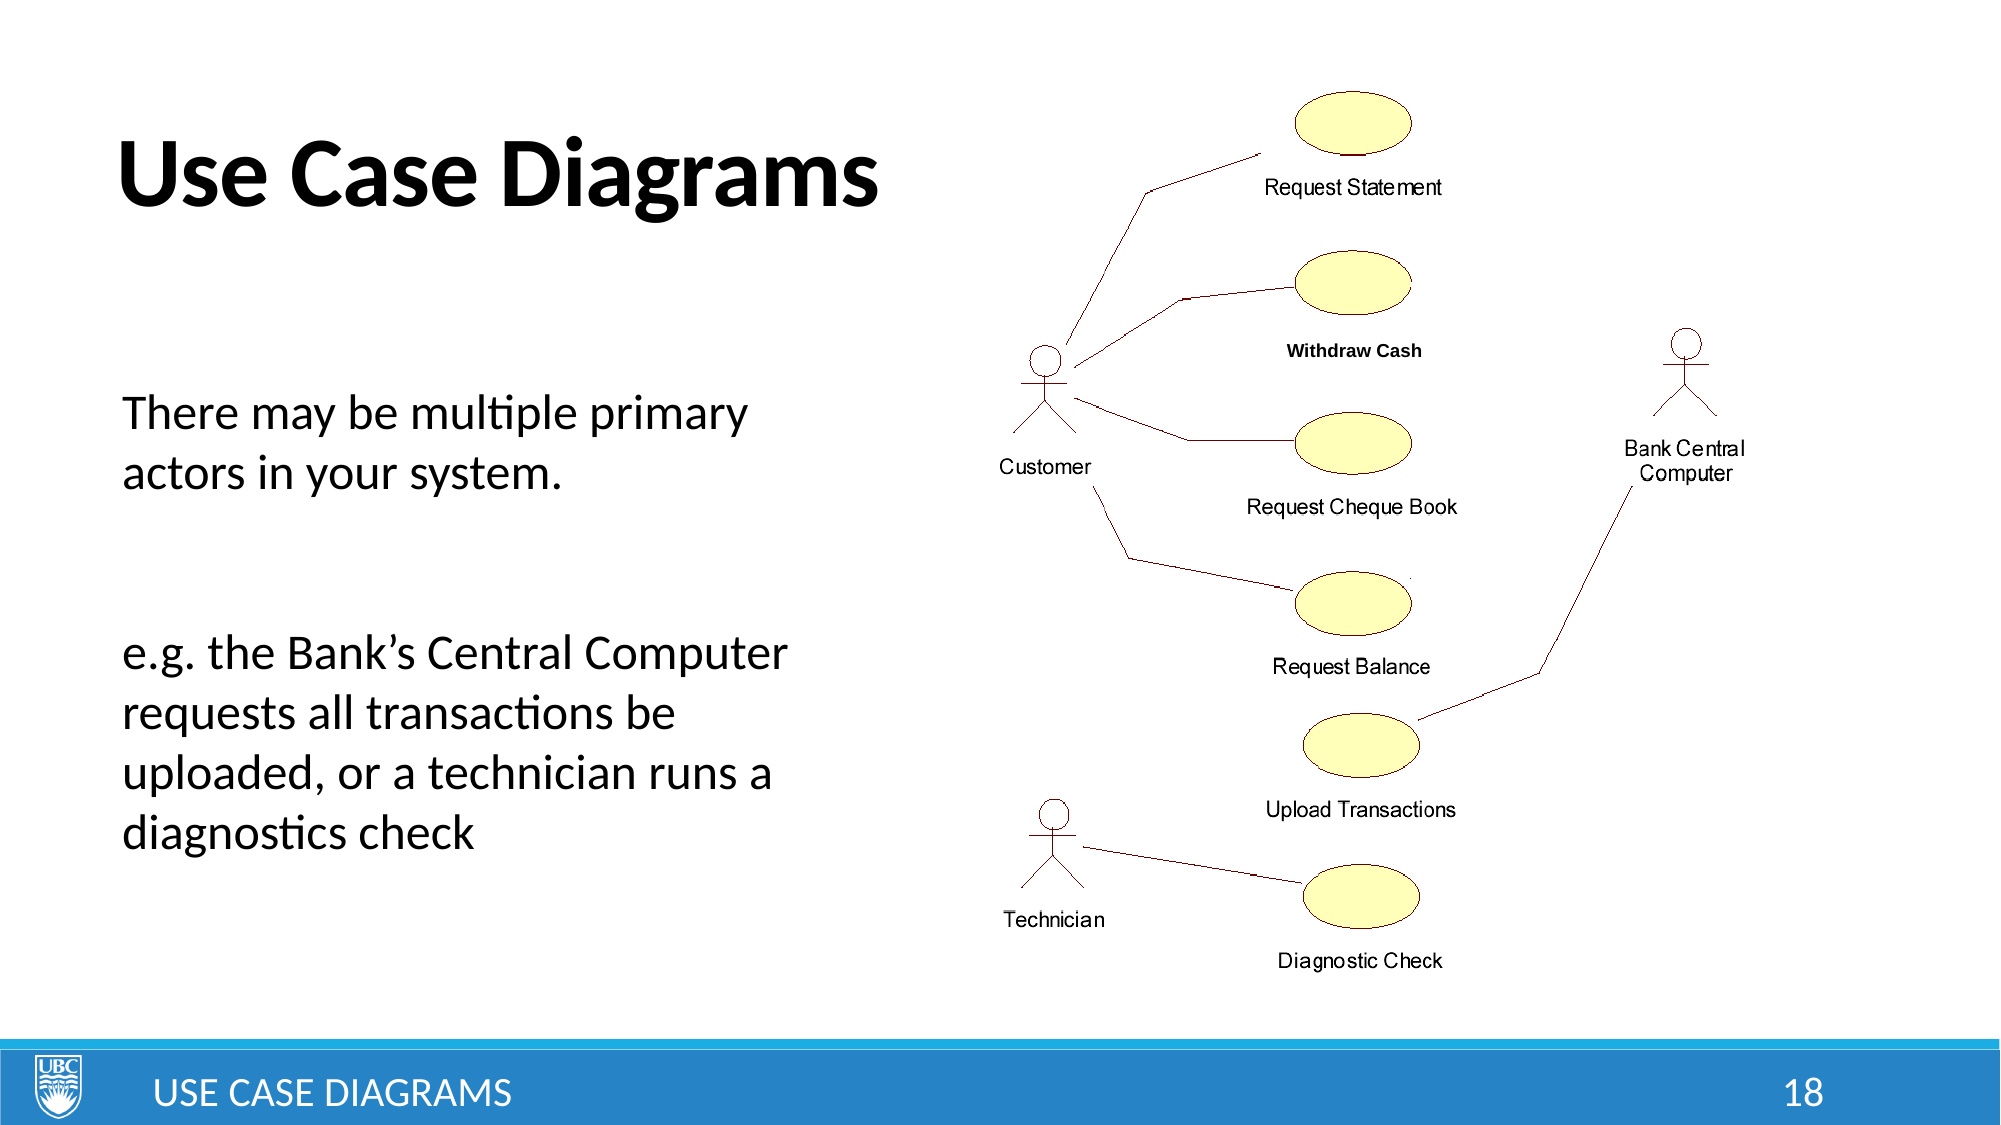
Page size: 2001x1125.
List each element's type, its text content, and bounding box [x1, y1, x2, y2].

text_box There may be multiple primary actors in your system. e.g. the Bank’s Central Computer requests all transactions be uploaded, or a technician runs a diagnostics check [107, 371, 833, 867]
picture [35, 1055, 82, 1119]
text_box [997, 84, 1748, 983]
slide_number 18 [1624, 1059, 1840, 1120]
title Use Case Diagrams [101, 106, 994, 235]
footer Use Case Diagrams [137, 1059, 1396, 1120]
